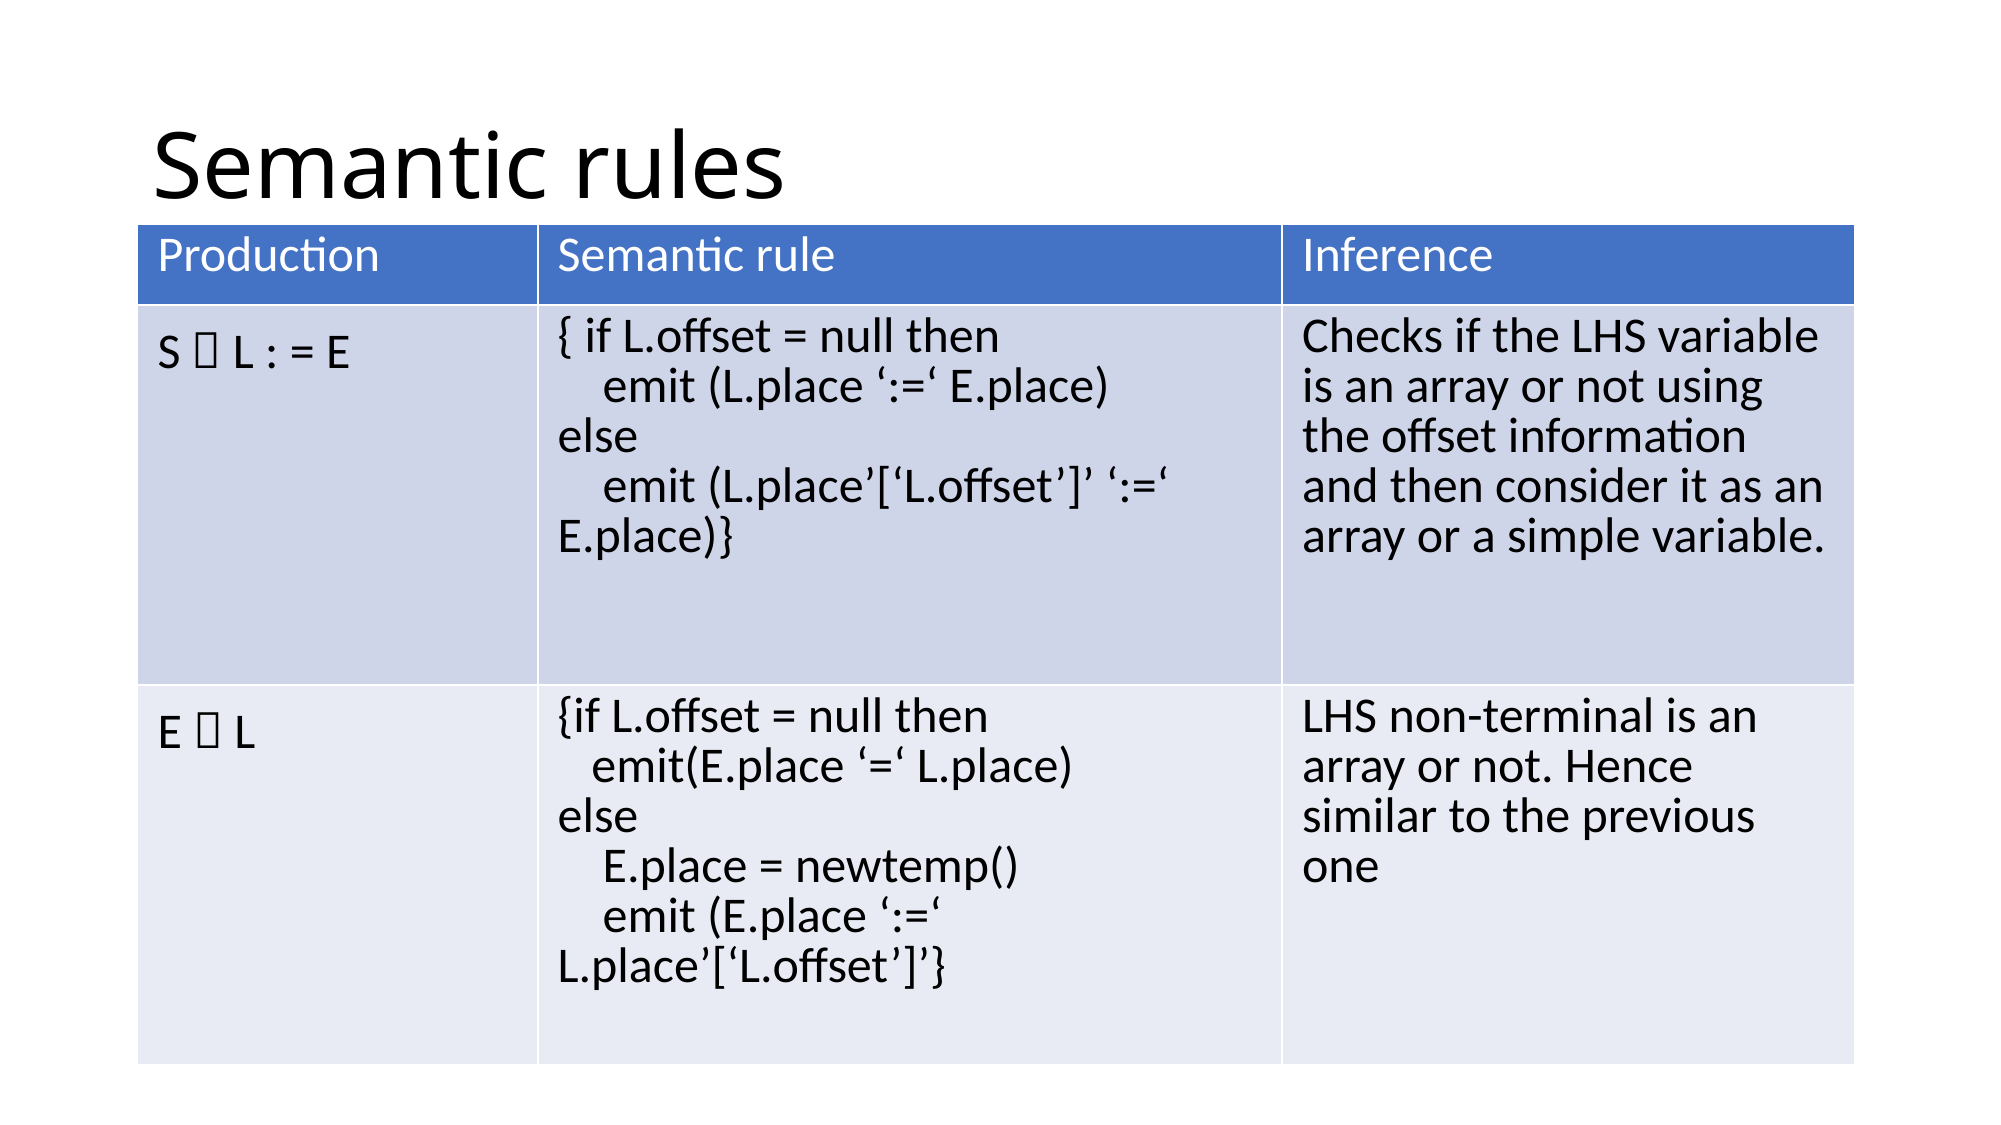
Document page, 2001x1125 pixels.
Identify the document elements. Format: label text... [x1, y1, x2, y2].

table_cell {if L.offset = null then emit(E.place ‘=‘ L.place) else E.place = newtemp() emit (E.place ‘:=‘ L.place’[‘L.offset’]’} [539, 686, 1281, 1064]
table_header Inference [1283, 225, 1854, 304]
table_header Semantic rule [539, 225, 1281, 304]
table_cell Checks if the LHS variable is an array or not using the offset information and then consider it as an array or a simple variable. [1283, 306, 1854, 684]
table_header Production [138, 225, 537, 304]
title Semantic rules [137, 59, 1863, 278]
table_cell { if L.offset = null then emit (L.place ‘:=‘ E.place) else emit (L.place’[‘L.offset’]’ ‘:=‘ E.place)} [539, 306, 1281, 684]
table_cell LHS non-terminal is an array or not. Hence similar to the previous one [1283, 686, 1854, 1064]
table_cell E  L [138, 686, 537, 1064]
table_cell S  L : = E [138, 306, 537, 684]
